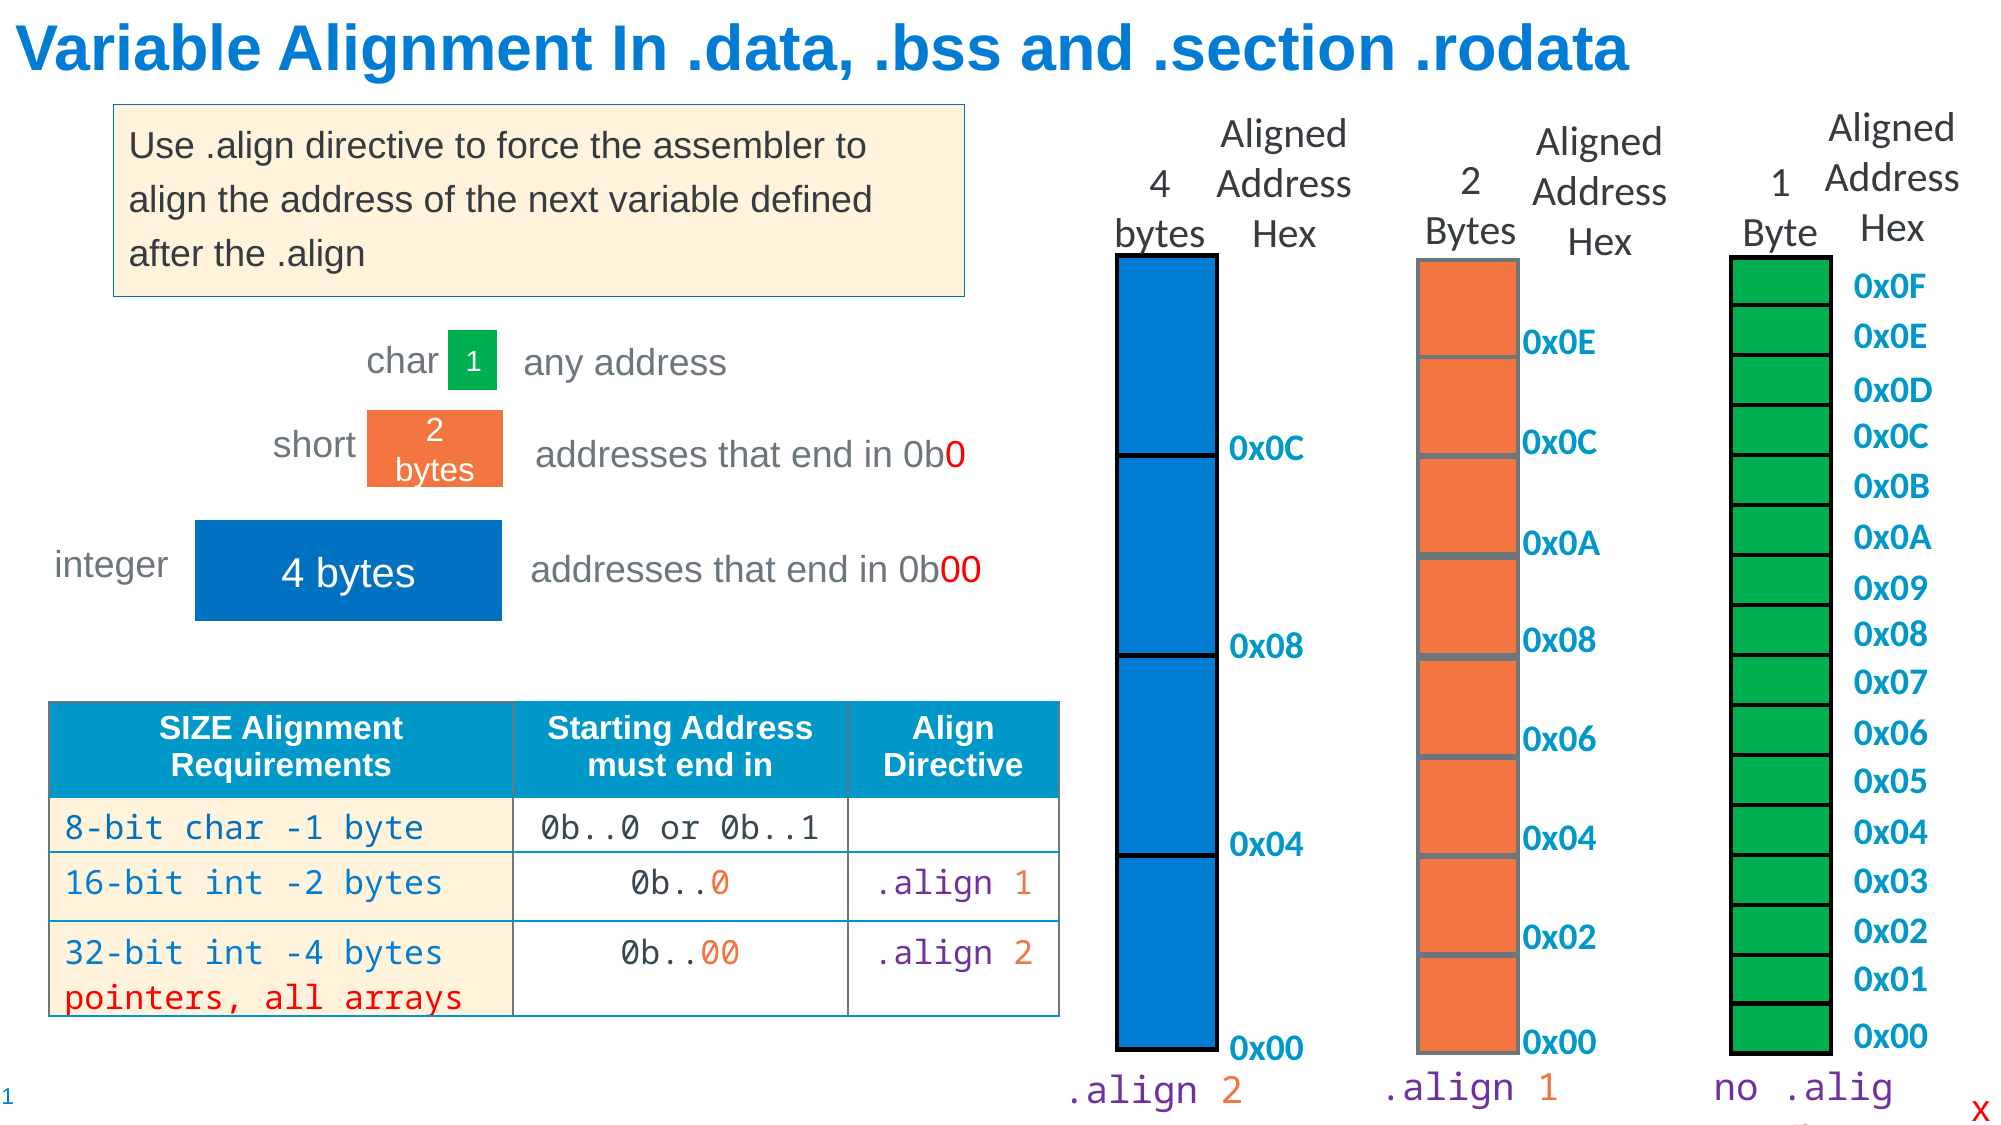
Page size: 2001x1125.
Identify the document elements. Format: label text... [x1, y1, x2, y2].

text_box 0x02 [1839, 909, 1944, 959]
text_box no .align [1695, 1055, 1912, 1125]
table_cell 16-bit int -2 bytes [50, 853, 512, 920]
table_cell [849, 798, 1058, 851]
table_header Align Directive [849, 703, 1058, 796]
text_box [1731, 1003, 1832, 1054]
text_box 0x04 [1214, 811, 1319, 872]
text_box 0x04 [1507, 805, 1612, 866]
table_cell 32-bit int -4 bytes pointers, all arrays [50, 922, 512, 1015]
table_header Starting Address must end in [514, 703, 847, 796]
text_box 0x0F [1839, 257, 1942, 313]
text_box [1419, 548, 1520, 599]
table_cell 0b..0 [514, 853, 847, 920]
text_box short [258, 412, 372, 473]
text_box [1417, 456, 1518, 554]
text_box [1731, 754, 1832, 804]
table_cell .align 1 [849, 853, 1058, 920]
table_cell 0b..00 [514, 922, 847, 1015]
text_box 2 bytes [369, 412, 501, 485]
text_box [1417, 558, 1518, 649]
text_box [1731, 604, 1832, 654]
text_box any address [508, 330, 743, 390]
text_box [1417, 261, 1518, 358]
text_box [1417, 845, 1518, 897]
text_box [1116, 855, 1217, 1050]
text_box 1 Byte [1727, 147, 1833, 262]
text_box [1731, 904, 1832, 954]
text_box 0x02 [1507, 904, 1612, 965]
text_box 0x0C [1214, 415, 1320, 476]
text_box 0x01 [1839, 959, 1944, 1006]
text_box 0x0A [1507, 510, 1616, 571]
text_box 0x0A [1839, 504, 1947, 565]
text_box 0x03 [1839, 860, 1944, 909]
text_box Aligned Address Hex [1797, 92, 1987, 257]
text_box [1422, 445, 1523, 497]
text_box 0x08 [1507, 607, 1612, 667]
text_box 2 Bytes [1409, 145, 1505, 261]
text_box 0x00 [1214, 1015, 1319, 1076]
text_box 0x0B [1839, 454, 1946, 514]
text_box 0x06 [1507, 706, 1612, 767]
text_box [1116, 263, 1217, 455]
table_header SIZE Alignment Requirements [50, 703, 512, 796]
text_box [1731, 554, 1832, 604]
text_box [1731, 804, 1832, 854]
text_box [1731, 354, 1832, 404]
text_box [1731, 404, 1832, 454]
text_box 0x09 [1839, 565, 1944, 616]
table_cell 0b..0 or 0b..1 [514, 798, 847, 851]
text_box [1731, 304, 1832, 354]
text_box 0x0E [1839, 303, 1943, 364]
text_box char [351, 328, 455, 389]
text_box 0x0C [1838, 403, 1944, 463]
text_box 0x04 [1839, 809, 1944, 860]
text_box [1417, 667, 1518, 746]
text_box [1731, 704, 1832, 754]
text_box [1731, 504, 1832, 554]
text_box [1414, 746, 1514, 798]
text_box [1731, 262, 1832, 304]
text_box 4 bytes [197, 521, 501, 620]
text_box [1417, 965, 1518, 1054]
table_cell .align 2 [849, 922, 1058, 1015]
text_box [1417, 767, 1518, 845]
text_box 0x05 [1839, 761, 1944, 809]
text_box 0x07 [1839, 662, 1944, 710]
text_box 0x0E [1507, 309, 1611, 370]
text_box [1116, 455, 1217, 655]
text_box [1731, 854, 1832, 904]
text_box .align 1 [1361, 1055, 1578, 1116]
text_box addresses that end in 0b0 [520, 422, 981, 483]
text_box 0x00 [1839, 1006, 1944, 1064]
title Variable Alignment In .data, .bss and .section .rodata [0, 27, 1918, 93]
text_box [1417, 897, 1518, 945]
text_box [1116, 655, 1217, 855]
text_box Aligned Address Hex [1189, 98, 1379, 263]
text_box [1418, 346, 1519, 397]
text_box .align 2 [1045, 1058, 1261, 1119]
text_box [1731, 654, 1832, 704]
text_box addresses that end in 0b00 [515, 538, 997, 598]
text_box 0x00 [1507, 1009, 1612, 1070]
text_box integer [39, 532, 184, 592]
text_box 0x08 [1839, 616, 1944, 662]
text_box [1731, 954, 1832, 1003]
text_box 0x08 [1214, 613, 1319, 674]
text_box [1415, 649, 1516, 700]
table_cell 8-bit char -1 byte [50, 798, 512, 851]
text_box Aligned Address Hex [1505, 106, 1695, 272]
text_box 0x06 [1839, 710, 1944, 761]
text_box [1731, 454, 1832, 504]
text_box 4 bytes [1099, 147, 1189, 263]
text_box 0x0D [1839, 357, 1948, 418]
text_box [1417, 358, 1518, 455]
text_box [1414, 945, 1514, 996]
text_box 0x0C [1507, 409, 1613, 469]
list Use .align directive to force the assembler to align the address of the next variable defined after the .align [113, 104, 965, 297]
text_box x [1956, 1076, 2000, 1125]
text_box 1 [455, 332, 495, 388]
